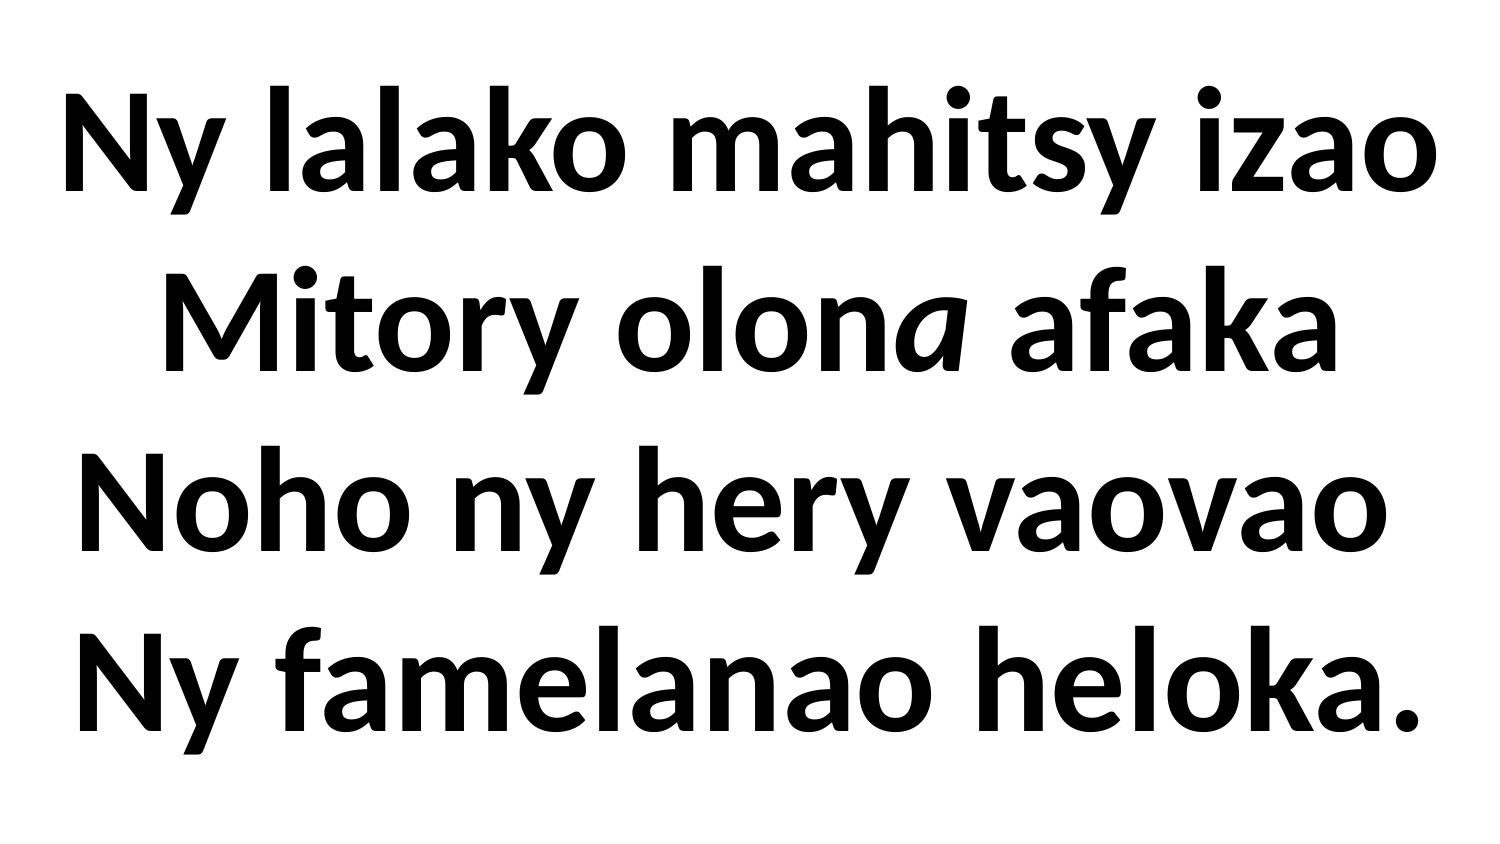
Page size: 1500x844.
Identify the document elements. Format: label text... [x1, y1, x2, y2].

title Ny lalako mahitsy izao Mitory olona afaka Noho ny hery vaovao Ny famelanao heloka. [0, 297, 1500, 505]
